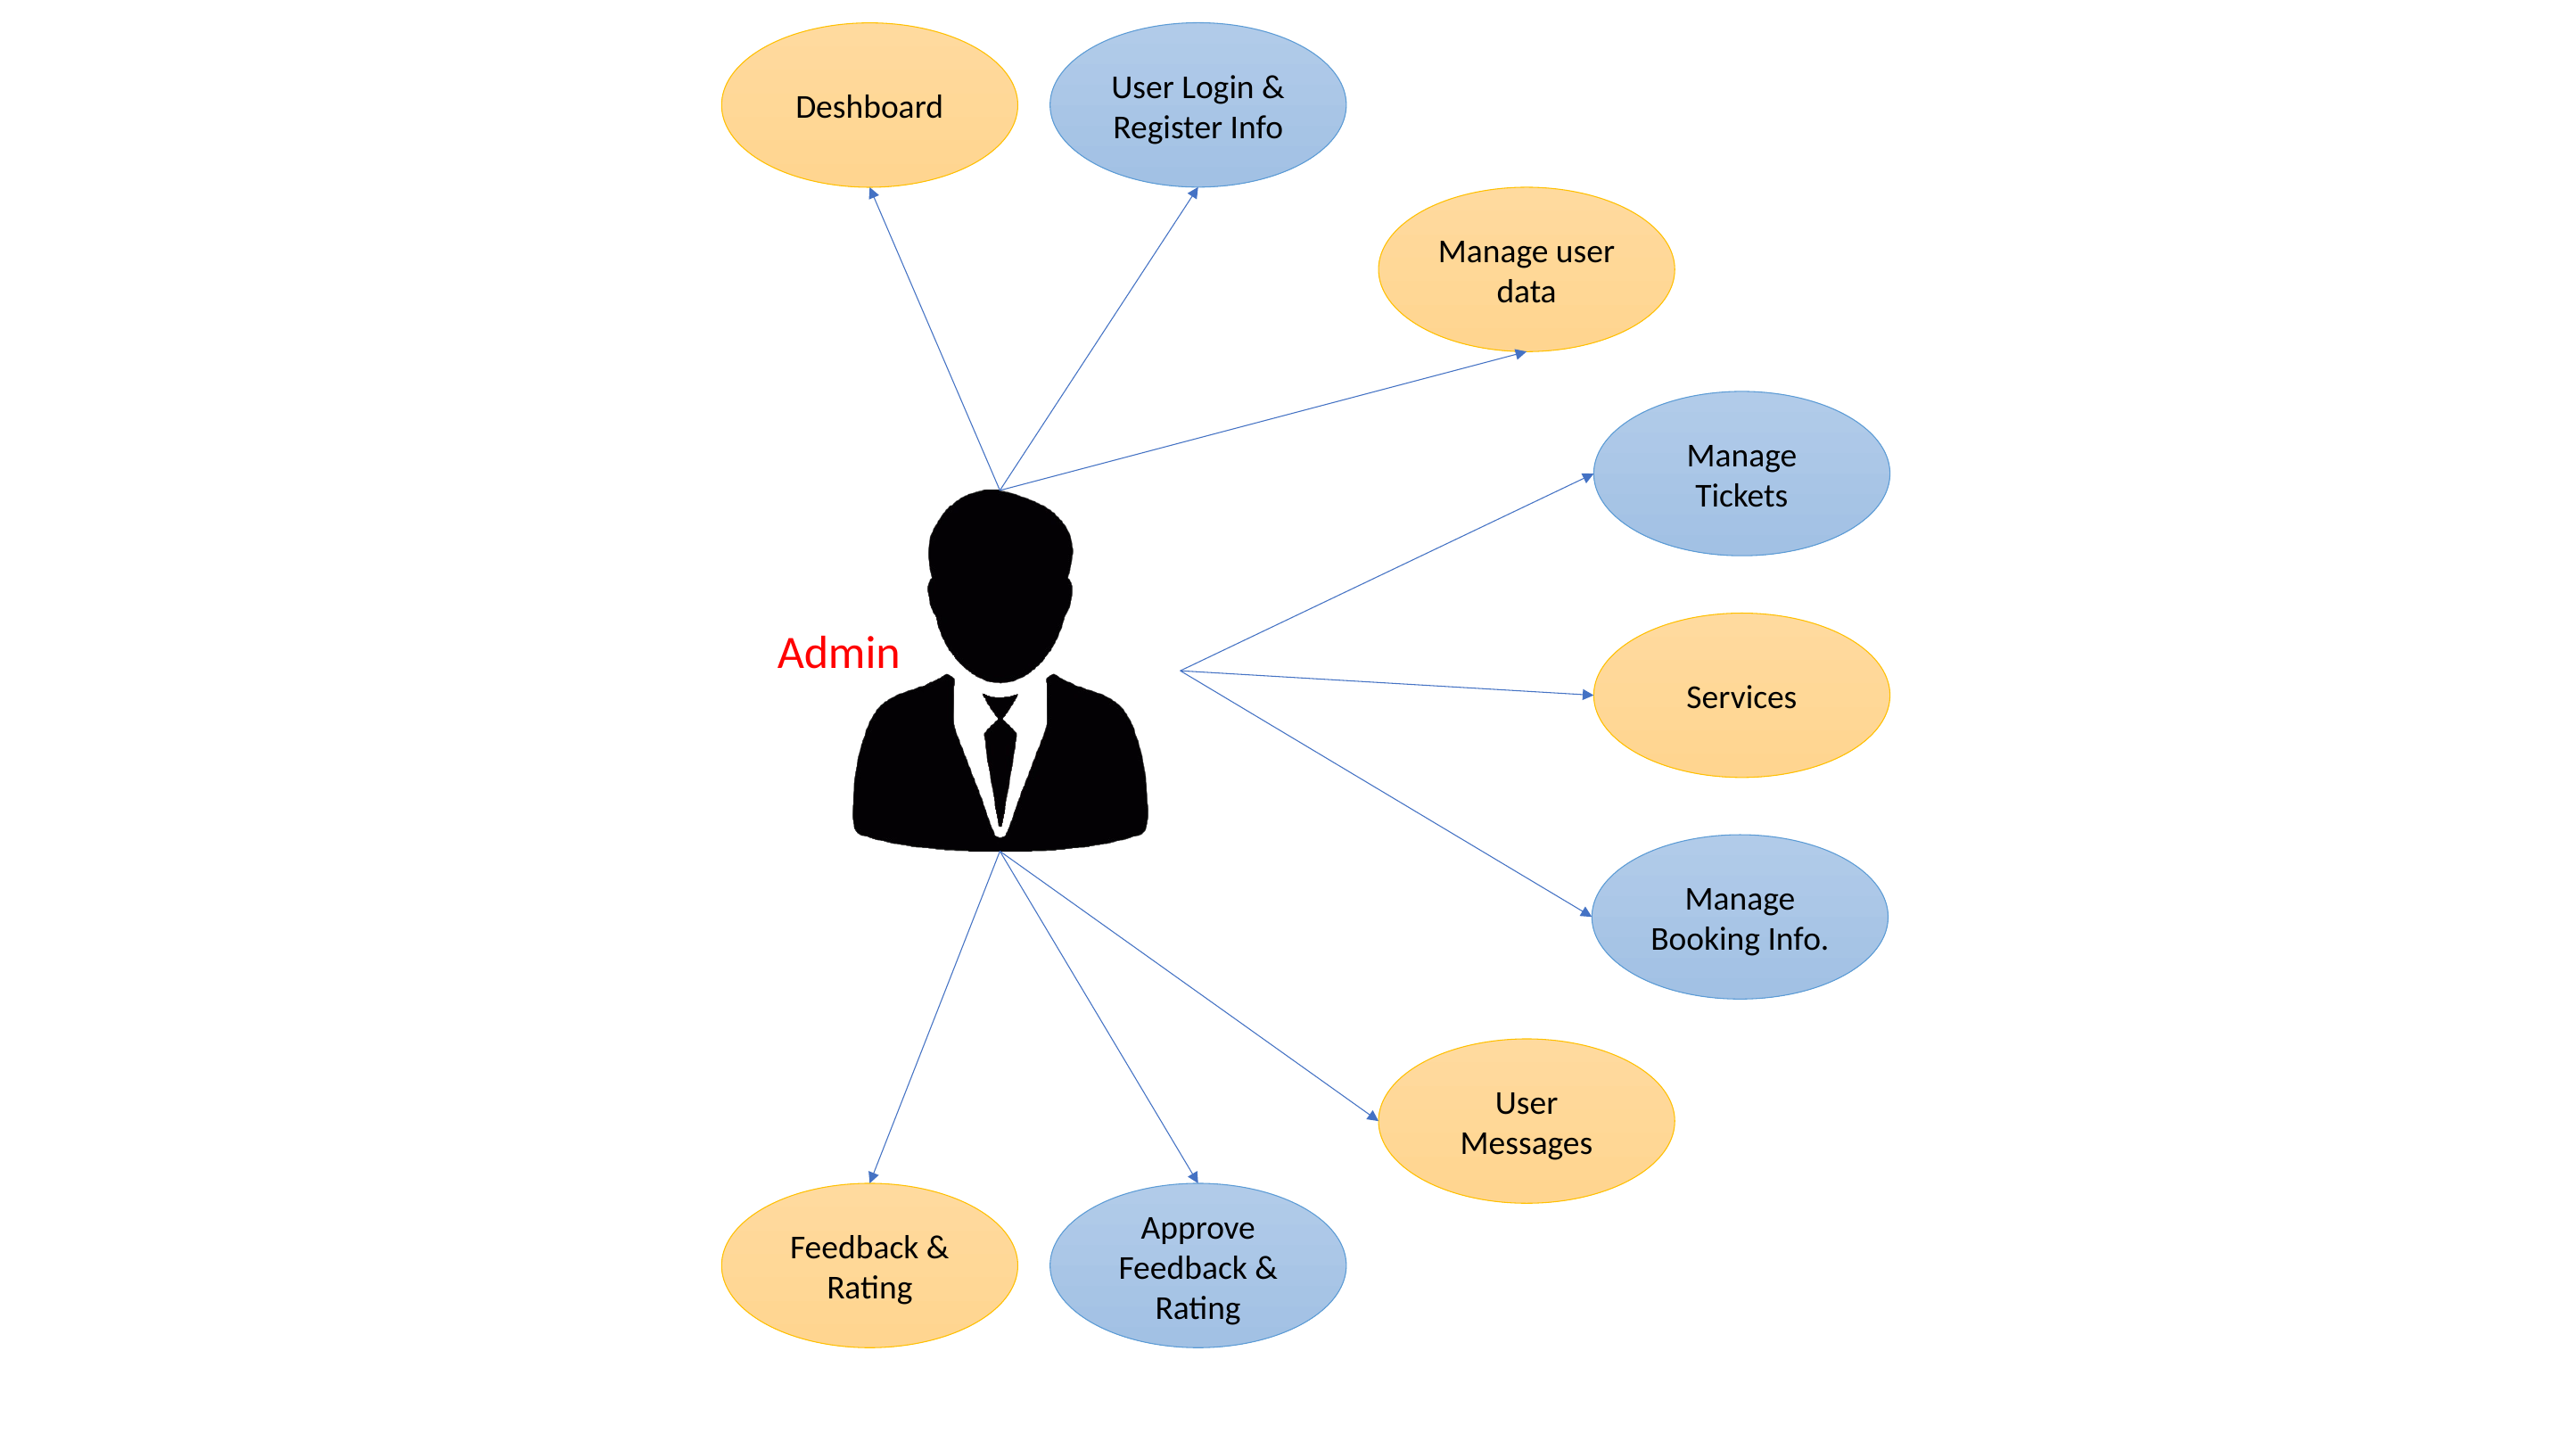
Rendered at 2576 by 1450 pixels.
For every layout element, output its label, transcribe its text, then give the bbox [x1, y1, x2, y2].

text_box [869, 851, 1000, 1183]
text_box User Login & Register Info [1049, 21, 1347, 188]
text_box Manage Booking Info. [1591, 834, 1889, 1000]
text_box Services [1593, 612, 1891, 779]
text_box Manage Tickets [1593, 391, 1891, 556]
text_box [1000, 1122, 1198, 1183]
text_box Admin [763, 614, 819, 685]
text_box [1180, 671, 1593, 918]
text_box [1000, 186, 1198, 351]
text_box User Messages [1378, 1038, 1675, 1204]
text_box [1000, 351, 1527, 490]
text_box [869, 186, 1000, 490]
text_box Deshboard [720, 22, 1019, 188]
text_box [1180, 474, 1594, 671]
text_box Manage user data [1378, 186, 1675, 352]
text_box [1000, 851, 1379, 1122]
text_box Feedback & Rating [720, 1182, 1019, 1348]
picture [819, 490, 1180, 852]
text_box Approve Feedback & Rating [1049, 1182, 1347, 1348]
